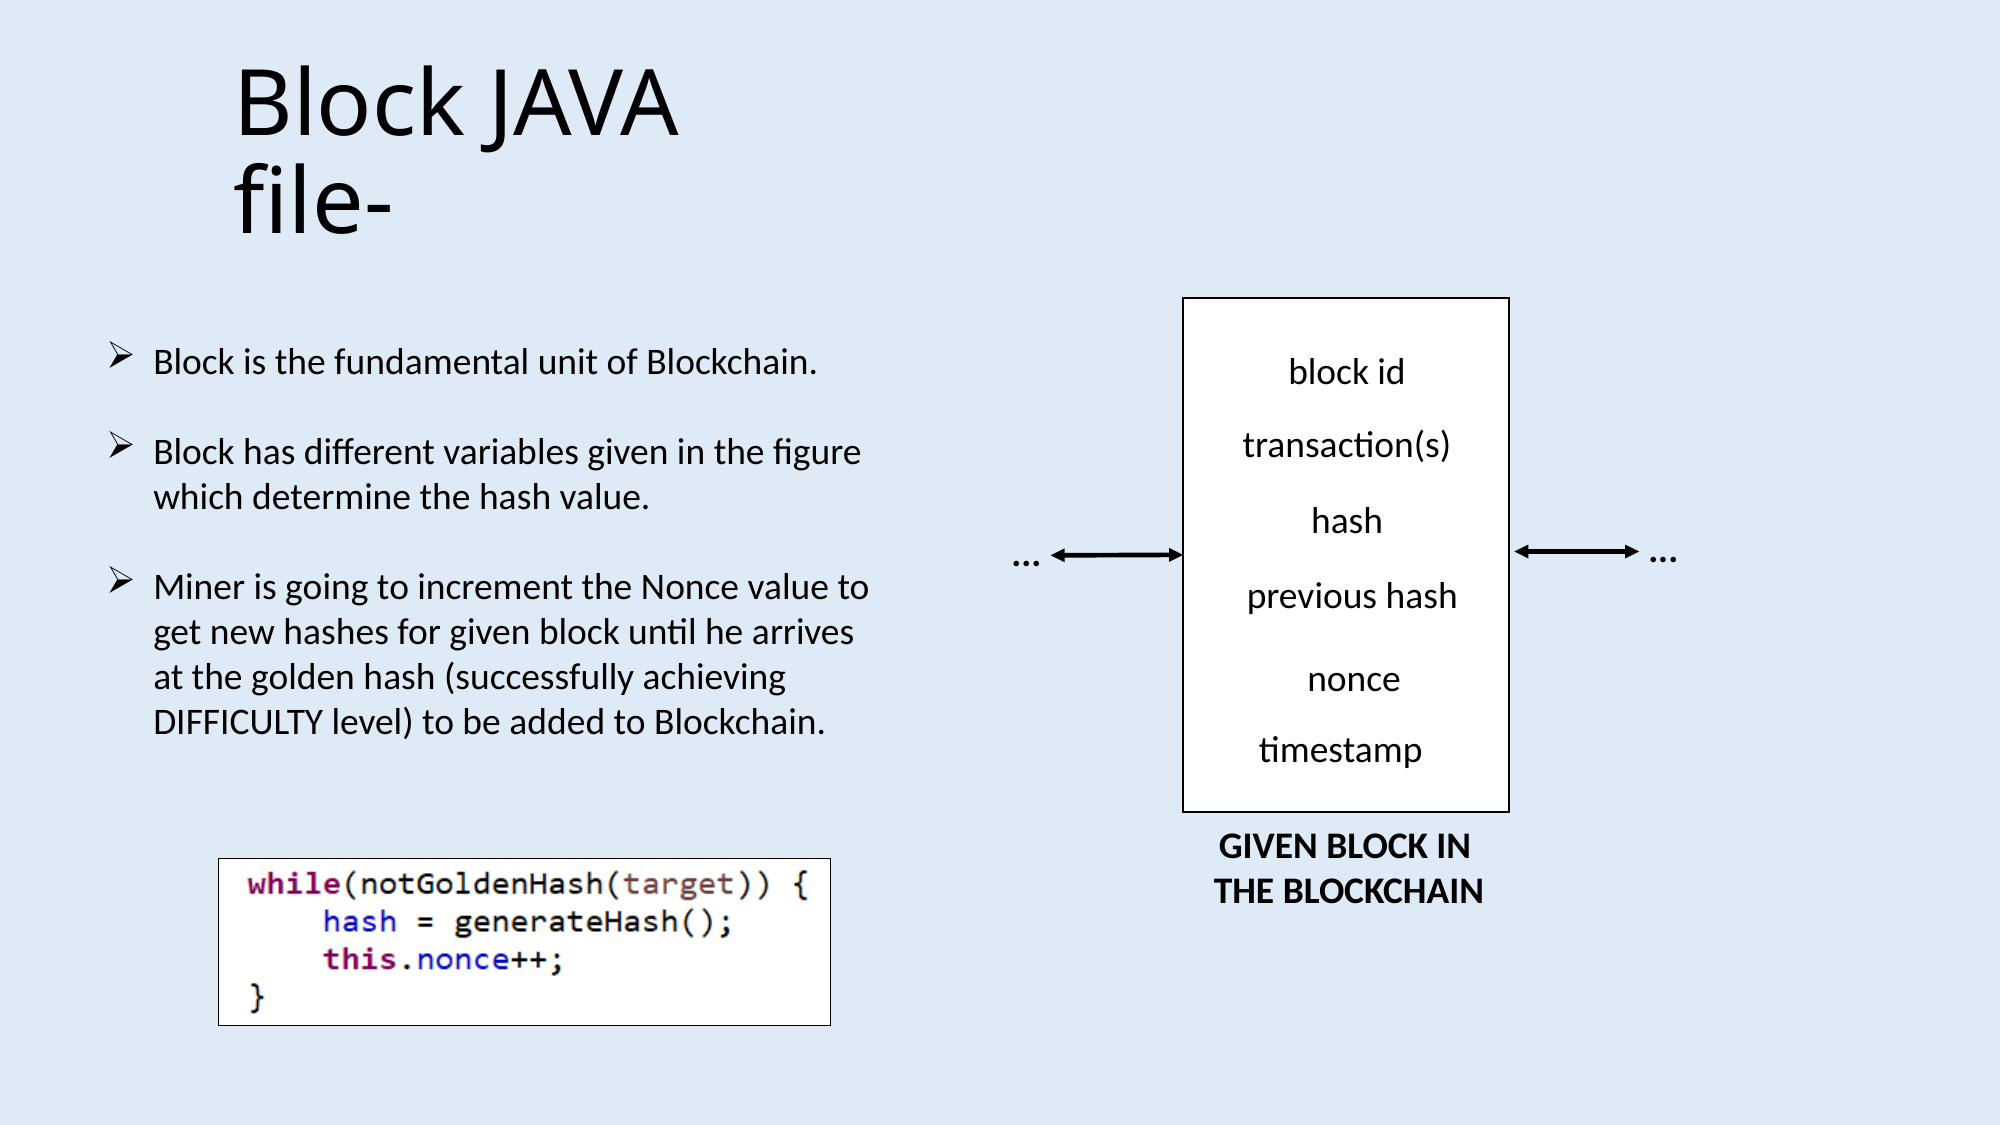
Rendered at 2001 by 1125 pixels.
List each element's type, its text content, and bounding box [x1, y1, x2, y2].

text_box Block is the fundamental unit of Blockchain. Block has different variables given in the figure which determine the hash value. Miner is going to increment the Nonce value to get new hashes for given block until he arrives at the golden hash (successfully achieving DIFFICULTY level) to be added to Blockchain. [91, 329, 890, 750]
picture [218, 858, 831, 1026]
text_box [999, 297, 1690, 903]
title Block JAVA file- [218, 92, 839, 218]
